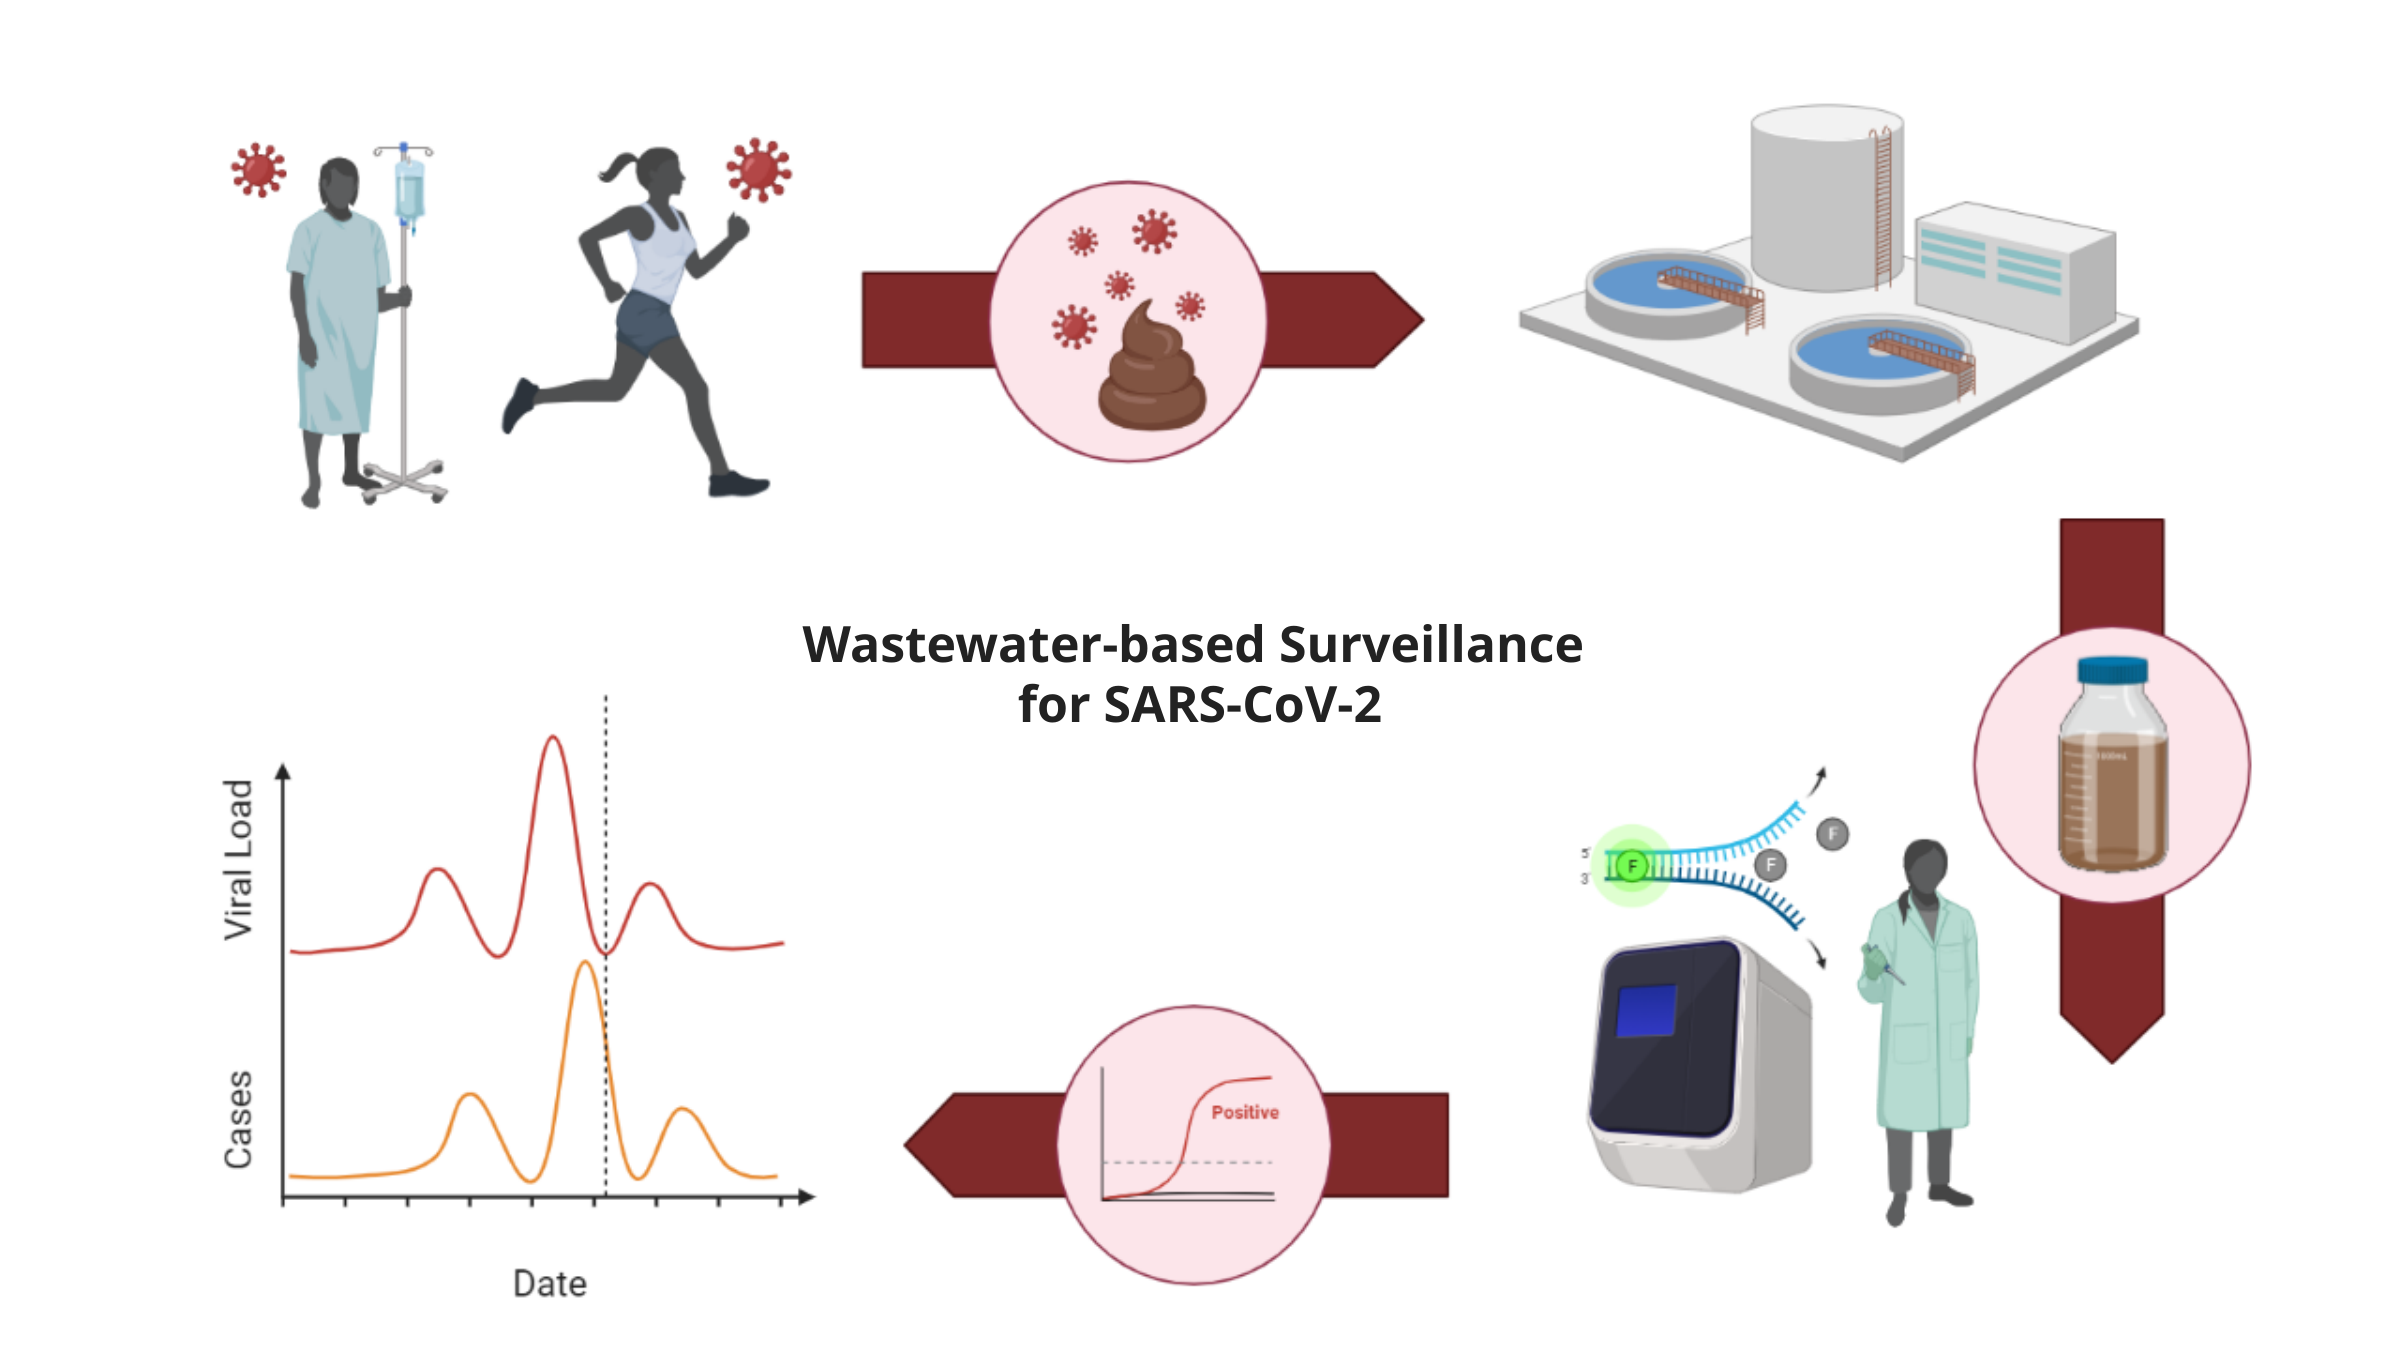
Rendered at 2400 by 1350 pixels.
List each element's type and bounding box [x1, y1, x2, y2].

picture [119, 46, 2280, 1304]
